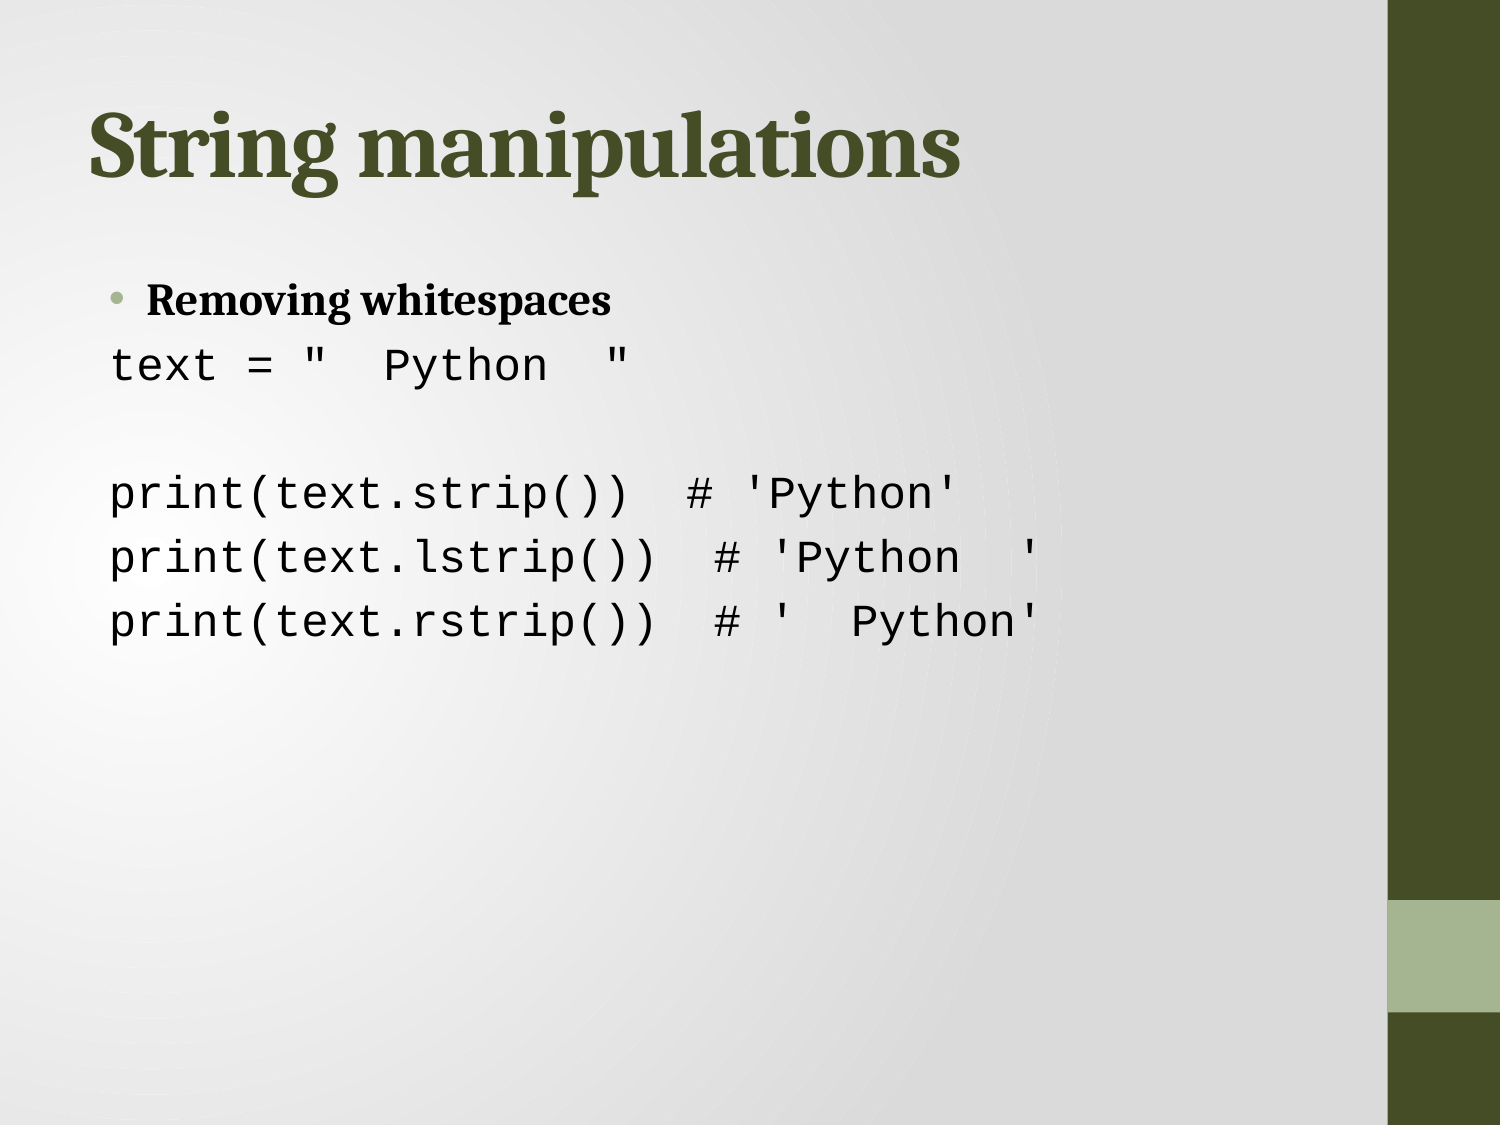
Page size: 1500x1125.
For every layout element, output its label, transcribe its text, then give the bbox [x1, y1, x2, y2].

list Removing whitespaces text = " Python " print(text.strip()) # 'Python' print(text.lstrip()) # 'Python ' print(text.rstrip()) # ' Python' [75, 262, 1325, 1050]
title String manipulations [75, 45, 1325, 233]
